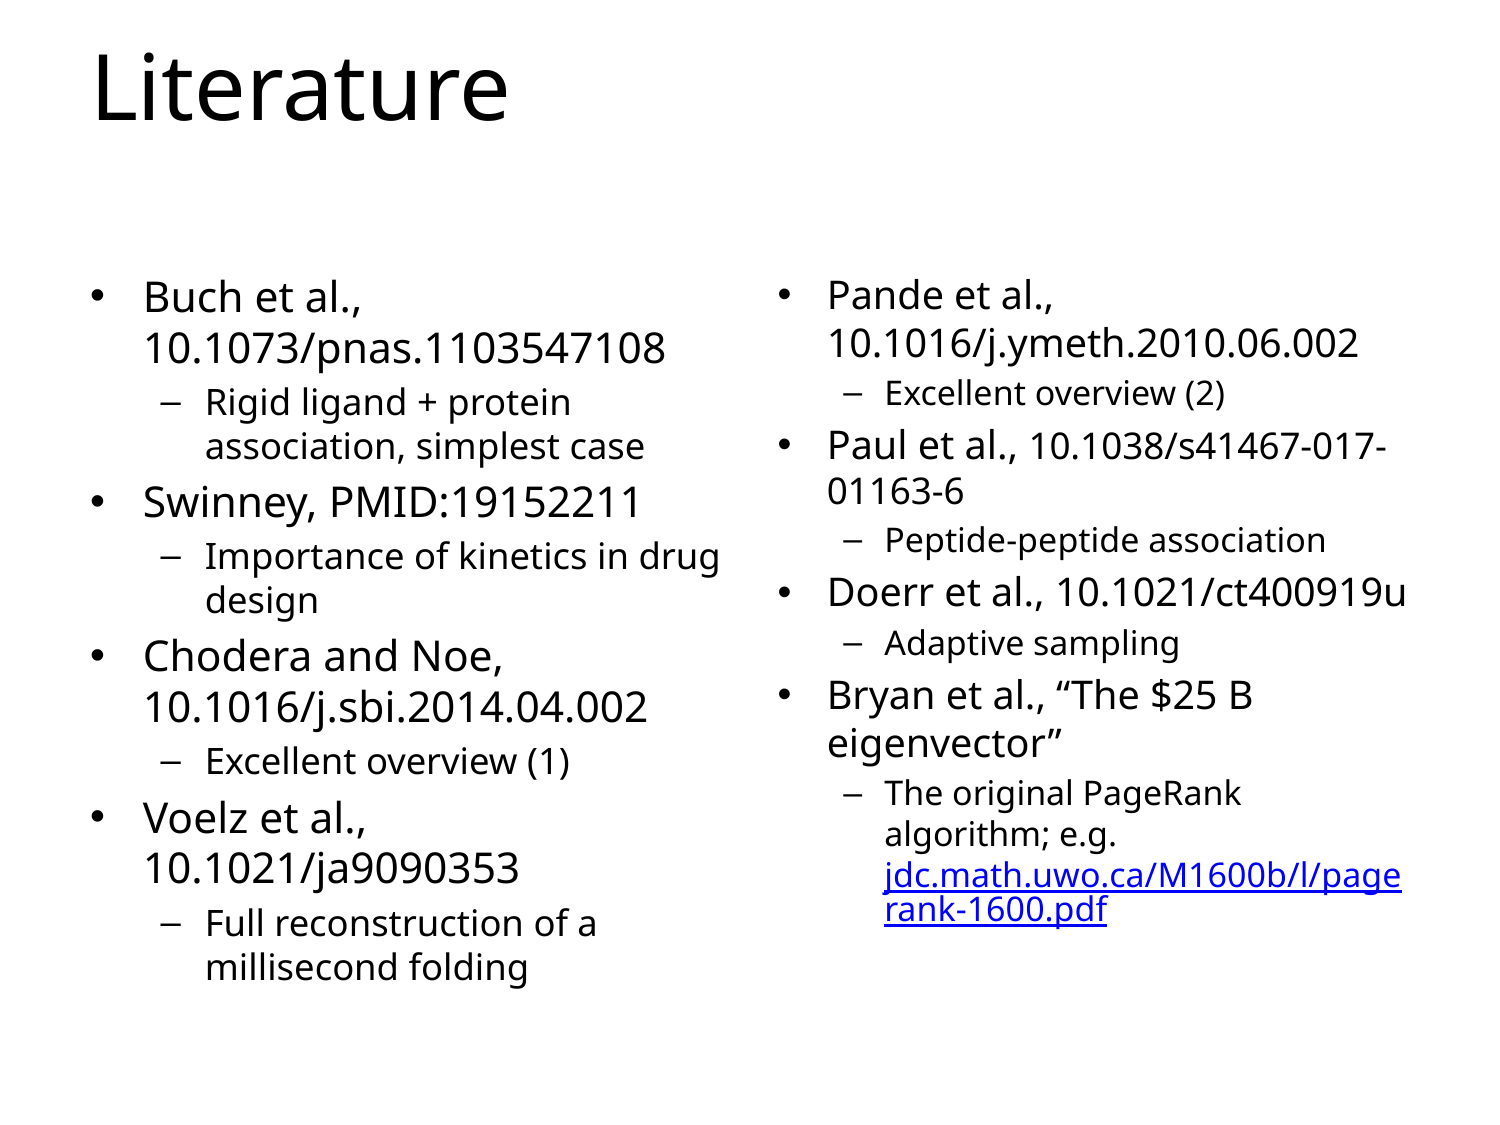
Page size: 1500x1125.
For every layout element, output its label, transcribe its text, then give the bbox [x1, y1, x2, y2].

title Literature [75, 12, 1425, 155]
list Pande et al., 10.1016/j.ymeth.2010.06.002 Excellent overview (2) Paul et al., 10.1038/s41467-017-01163-6 Peptide-peptide association Doerr et al., 10.1021/ct400919u Adaptive sampling Bryan et al., “The $25 B eigenvector” The original PageRank algorithm; e.g. jdc.math.uwo.ca/M1600b/l/pagerank-1600.pdf [762, 262, 1425, 1005]
list Buch et al., 10.1073/pnas.1103547108 Rigid ligand + protein association, simplest case Swinney, PMID:19152211 Importance of kinetics in drug design Chodera and Noe, 10.1016/j.sbi.2014.04.002 Excellent overview (1) Voelz et al., 10.1021/ja9090353 Full reconstruction of a millisecond folding [75, 262, 738, 1005]
